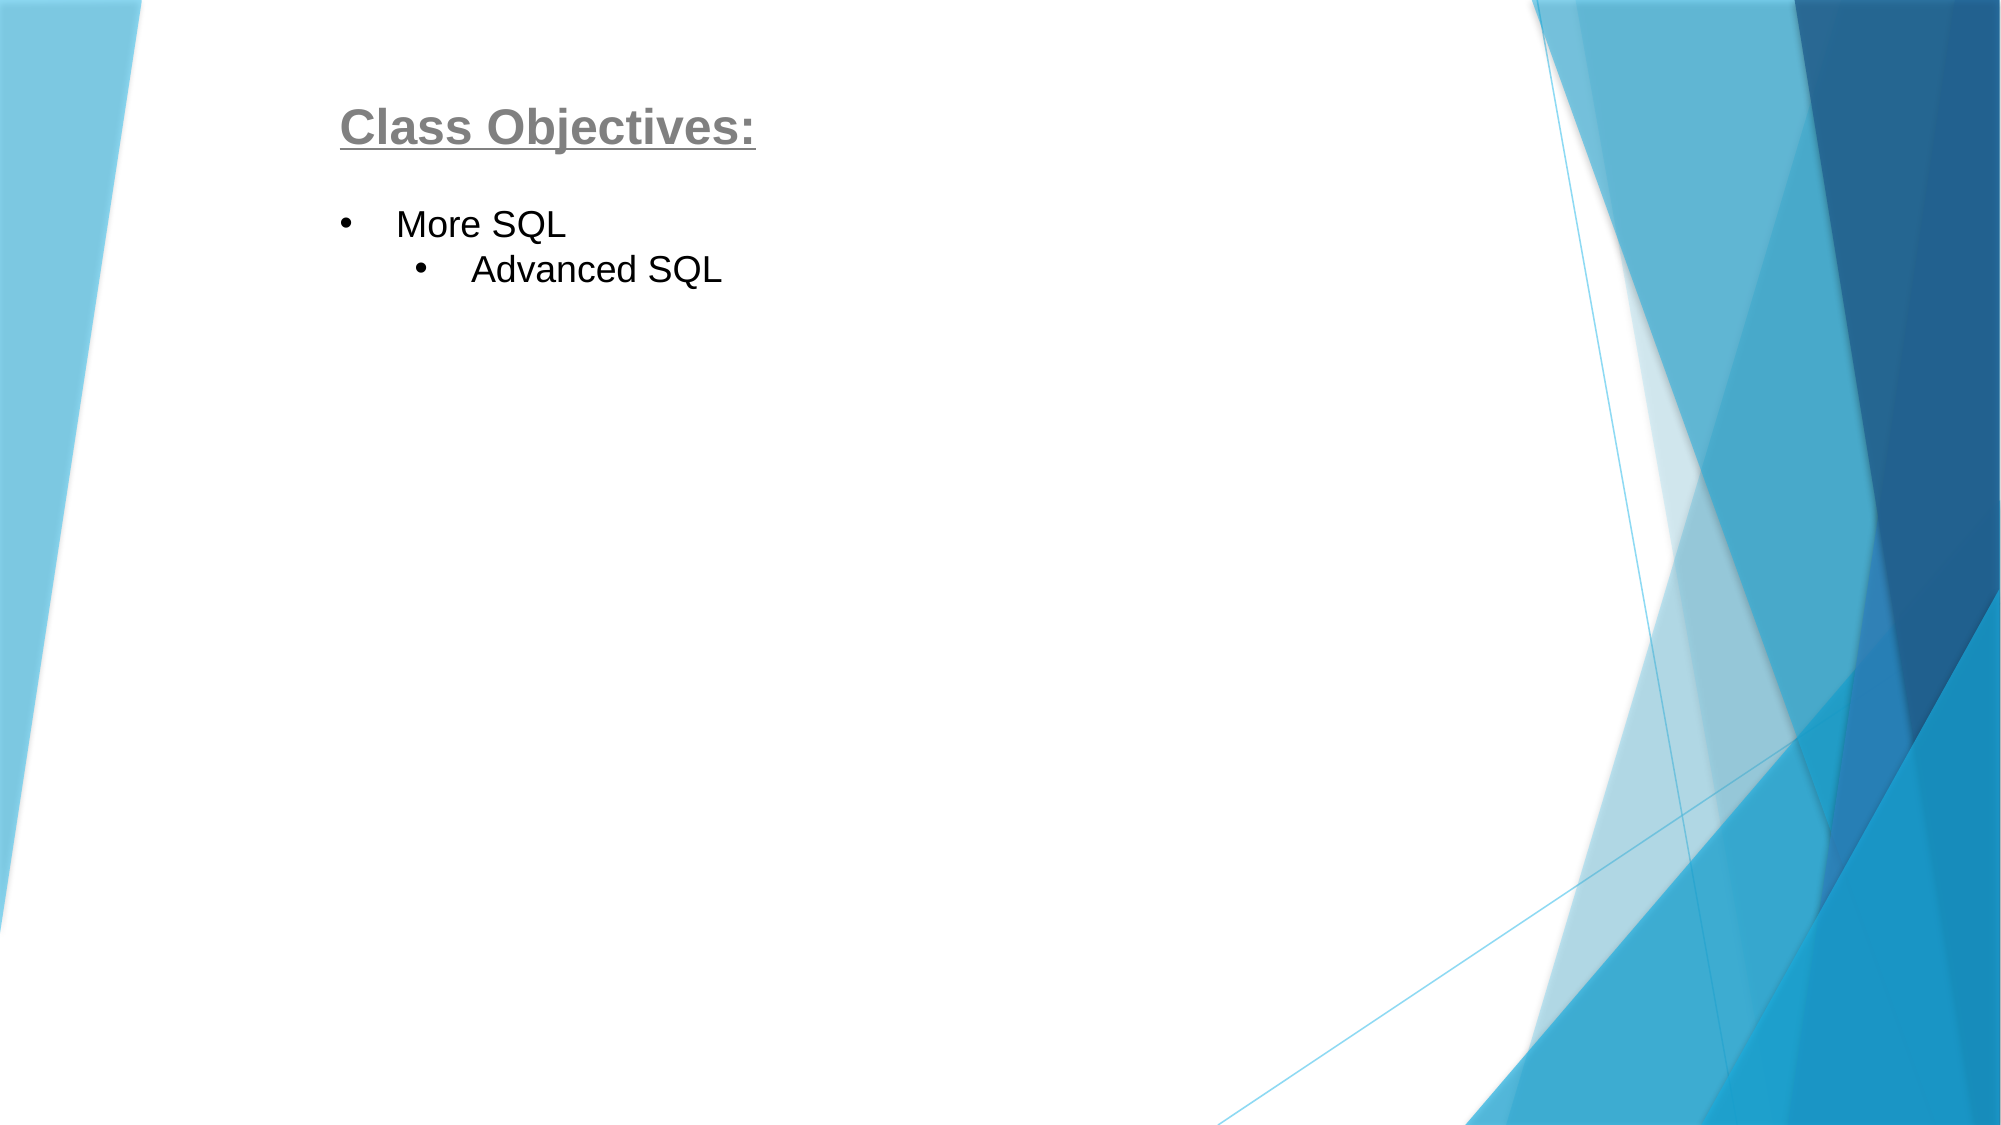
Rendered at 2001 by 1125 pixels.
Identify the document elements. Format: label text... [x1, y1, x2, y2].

text_box Class Objectives: More SQL Advanced SQL [324, 87, 1688, 298]
